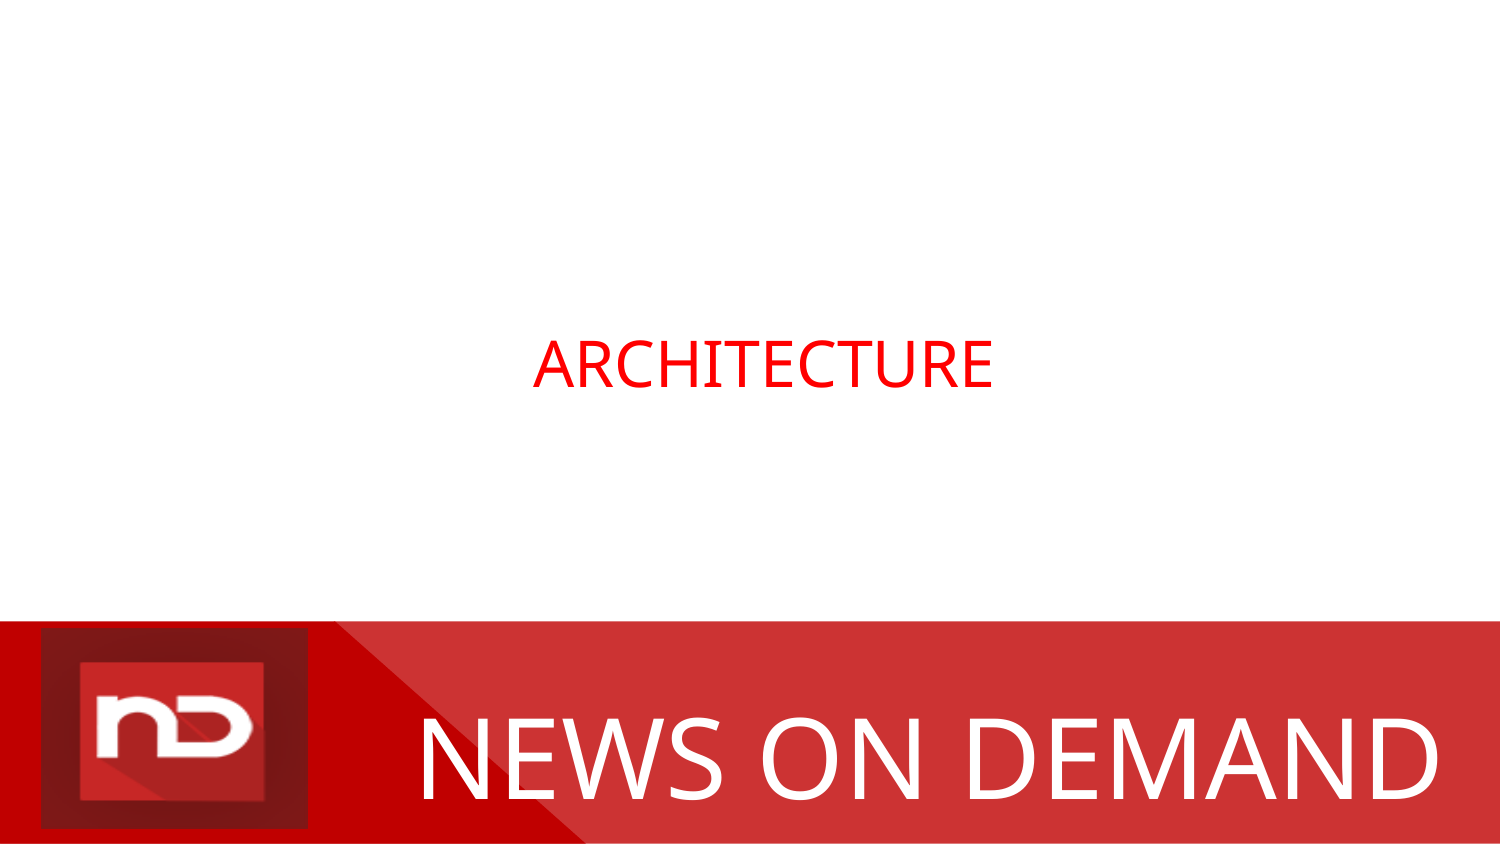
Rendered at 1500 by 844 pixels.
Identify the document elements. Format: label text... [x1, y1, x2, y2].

title ARCHITECTURE [147, 327, 1382, 395]
text_box NEWS ON DEMAND [397, 678, 1463, 830]
picture [40, 628, 309, 830]
